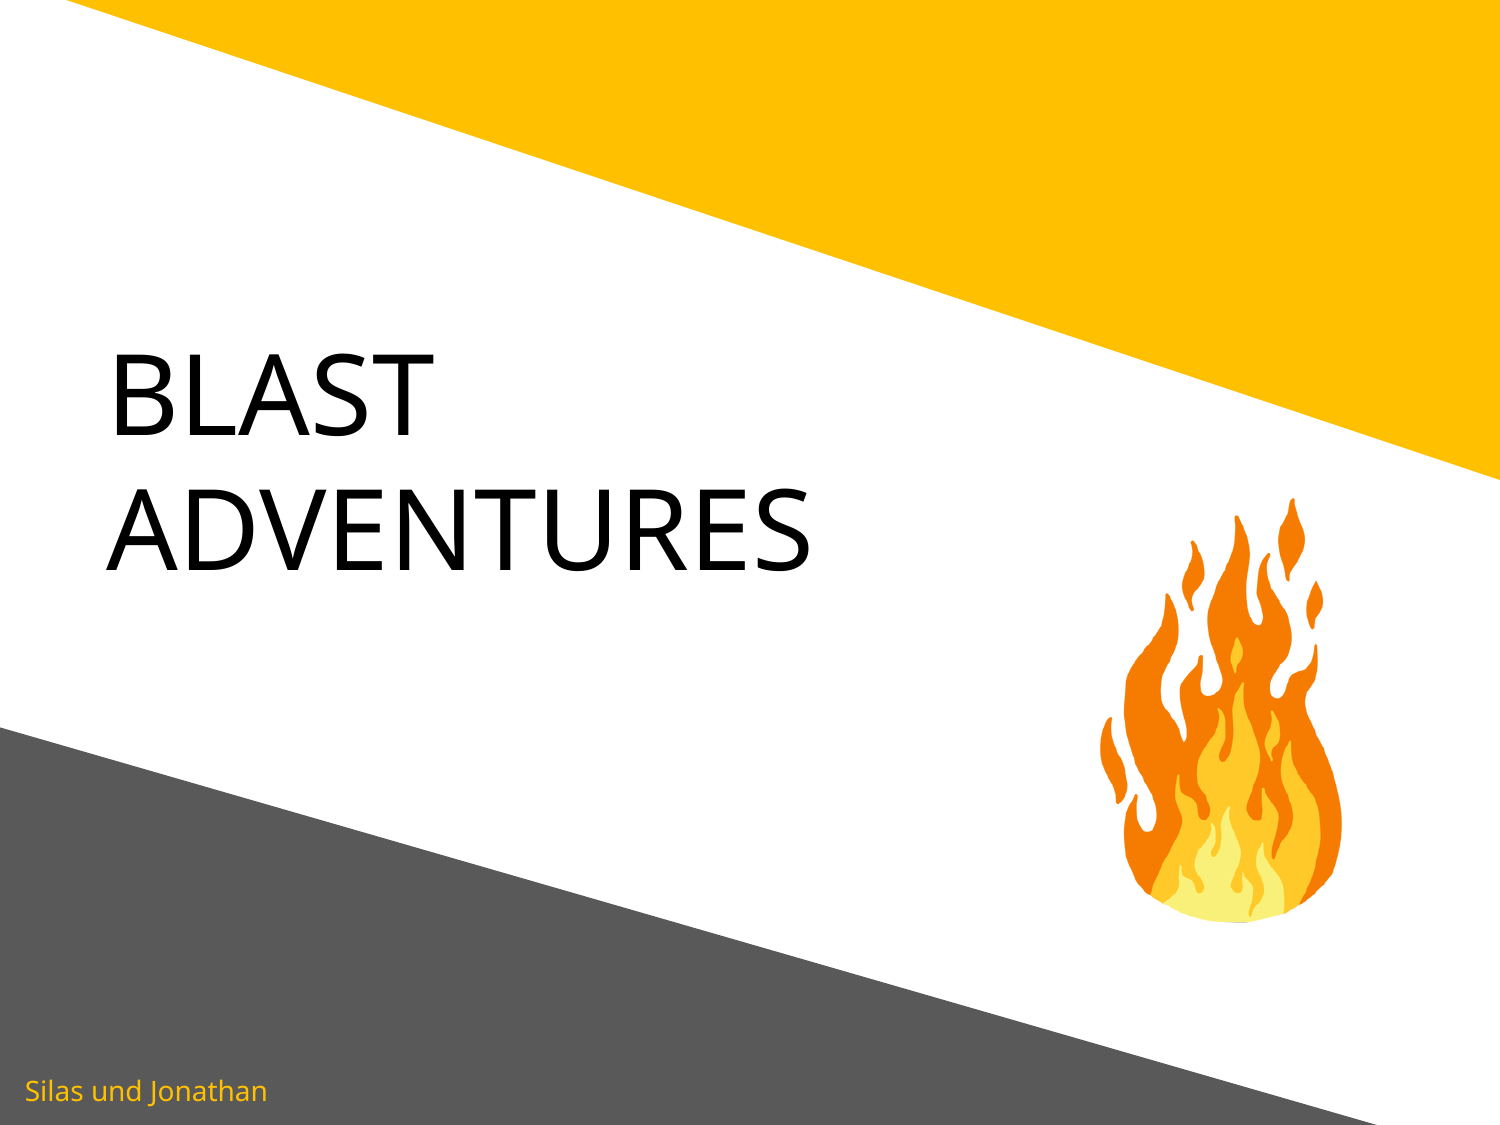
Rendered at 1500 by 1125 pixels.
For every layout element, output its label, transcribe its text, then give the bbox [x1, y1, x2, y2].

text_box Silas und Jonathan [10, 1065, 750, 1115]
text_box [65, 0, 1500, 482]
picture [989, 479, 1452, 941]
text_box BLAST ADVENTURES [91, 315, 1034, 601]
text_box [0, 725, 1378, 1125]
